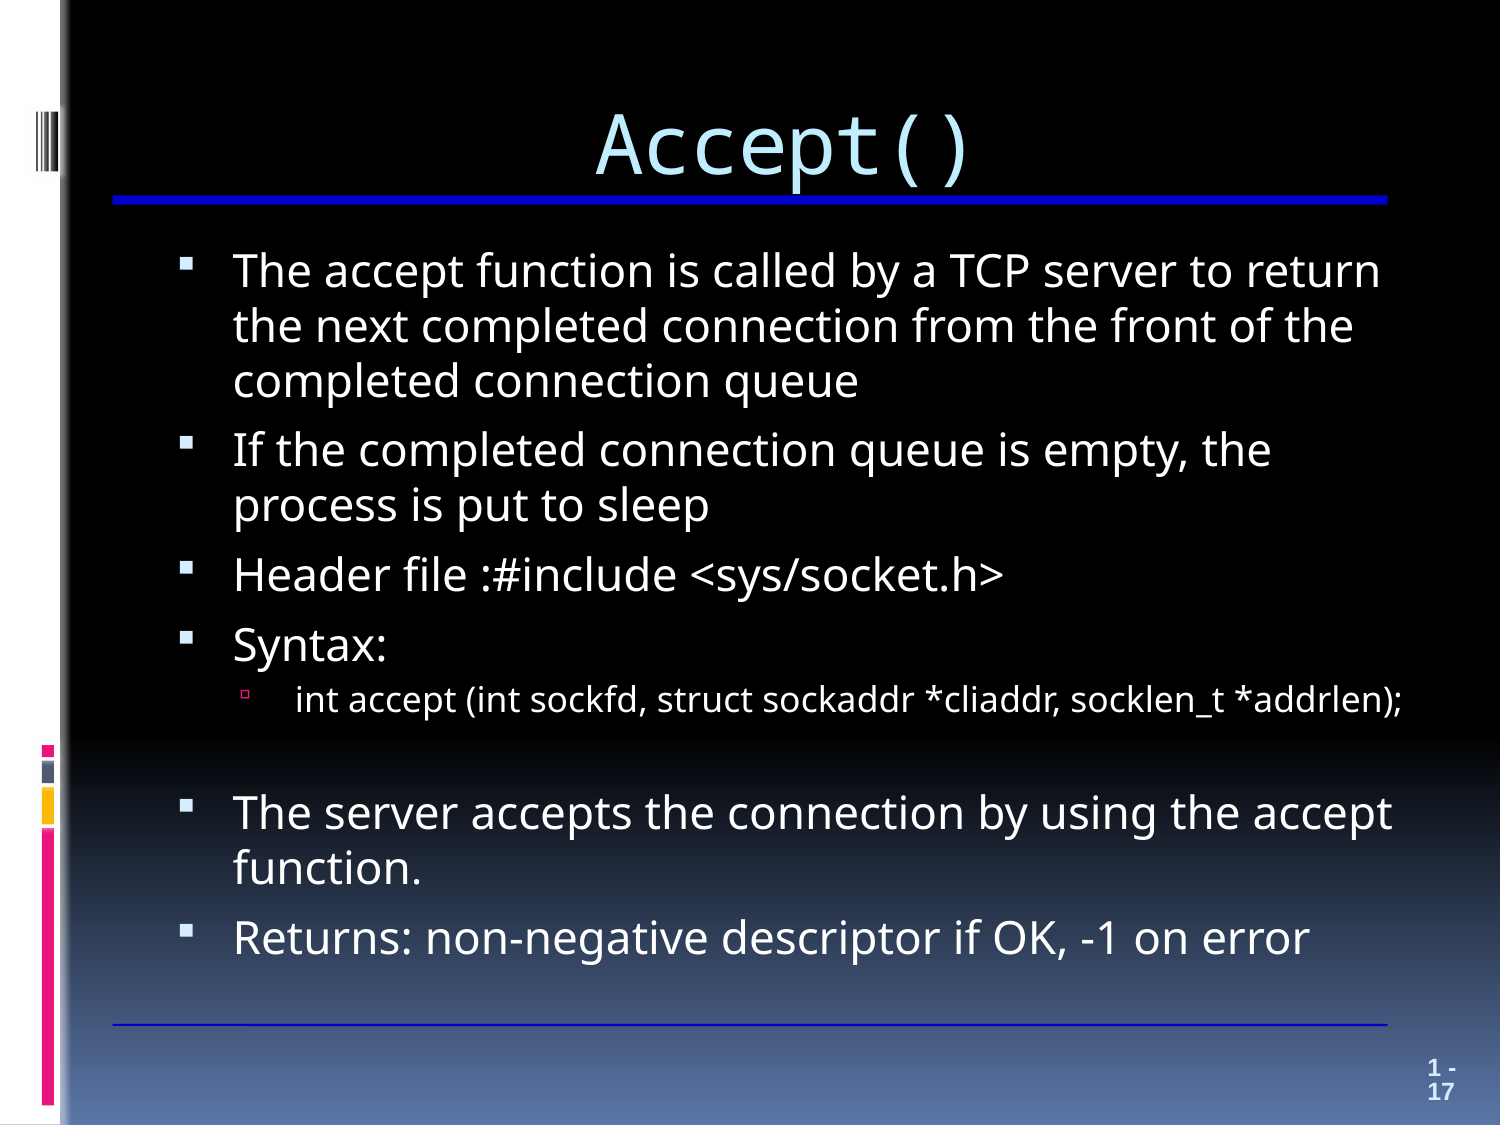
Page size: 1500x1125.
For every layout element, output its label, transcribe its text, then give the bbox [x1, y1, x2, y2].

list The accept function is called by a TCP server to return the next completed connection from the front of the completed connection queue If the completed connection queue is empty, the process is put to sleep Header file :#include <sys/socket.h> Syntax: int accept (int sockfd, struct sockaddr *cliaddr, socklen_t *addrlen); The server accepts the connection by using the accept function. Returns: non-negative descriptor if OK, -1 on error [149, 233, 1426, 1043]
title Accept() [150, 84, 1425, 233]
slide_number 1 - 17 [1412, 1052, 1488, 1113]
